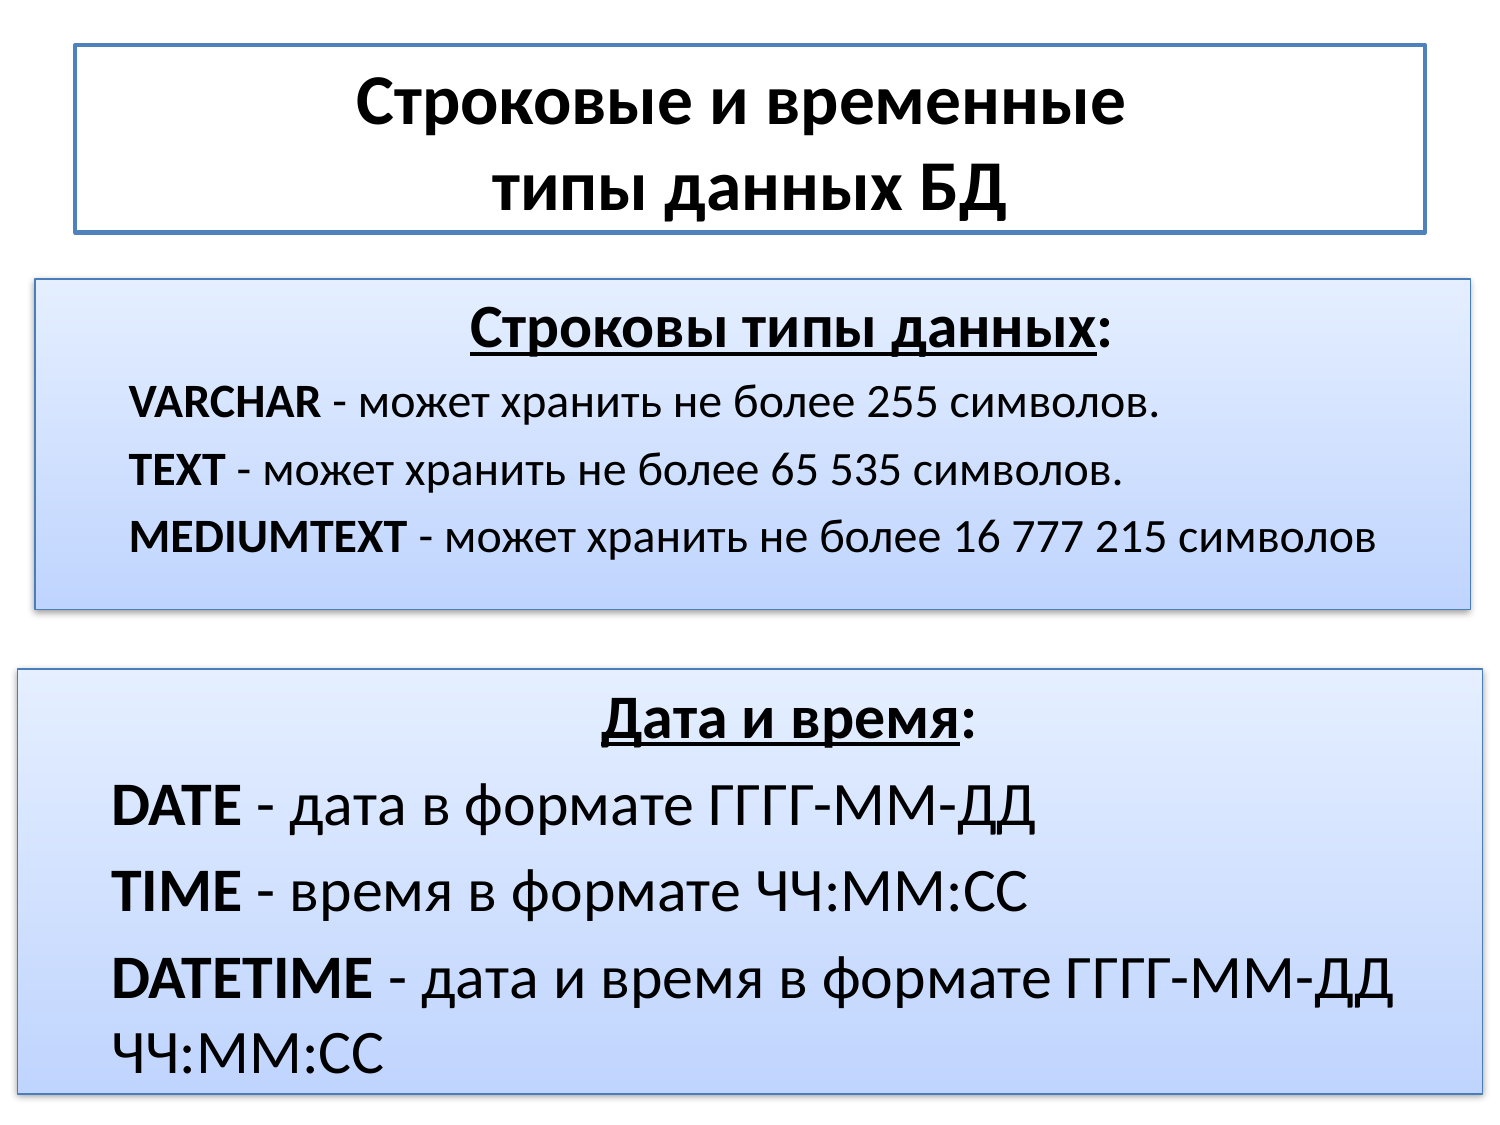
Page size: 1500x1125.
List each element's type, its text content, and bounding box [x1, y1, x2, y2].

text_box Дата и время: DATE - дата в формате ГГГГ-ММ-ДД TIME - время в формате ЧЧ:ММ:СС DATETIME - дата и время в формате ГГГГ-ММ-ДД ЧЧ:ММ:СС [17, 668, 1483, 1095]
title Строковые и временные типы данных БД [73, 43, 1427, 235]
list Строковы типы данных: VARCHAR - может хранить не более 255 символов. TEXT - может хранить не более 65 535 символов. MEDIUMTEXT - может хранить не более 16 777 215 символов [34, 278, 1471, 610]
